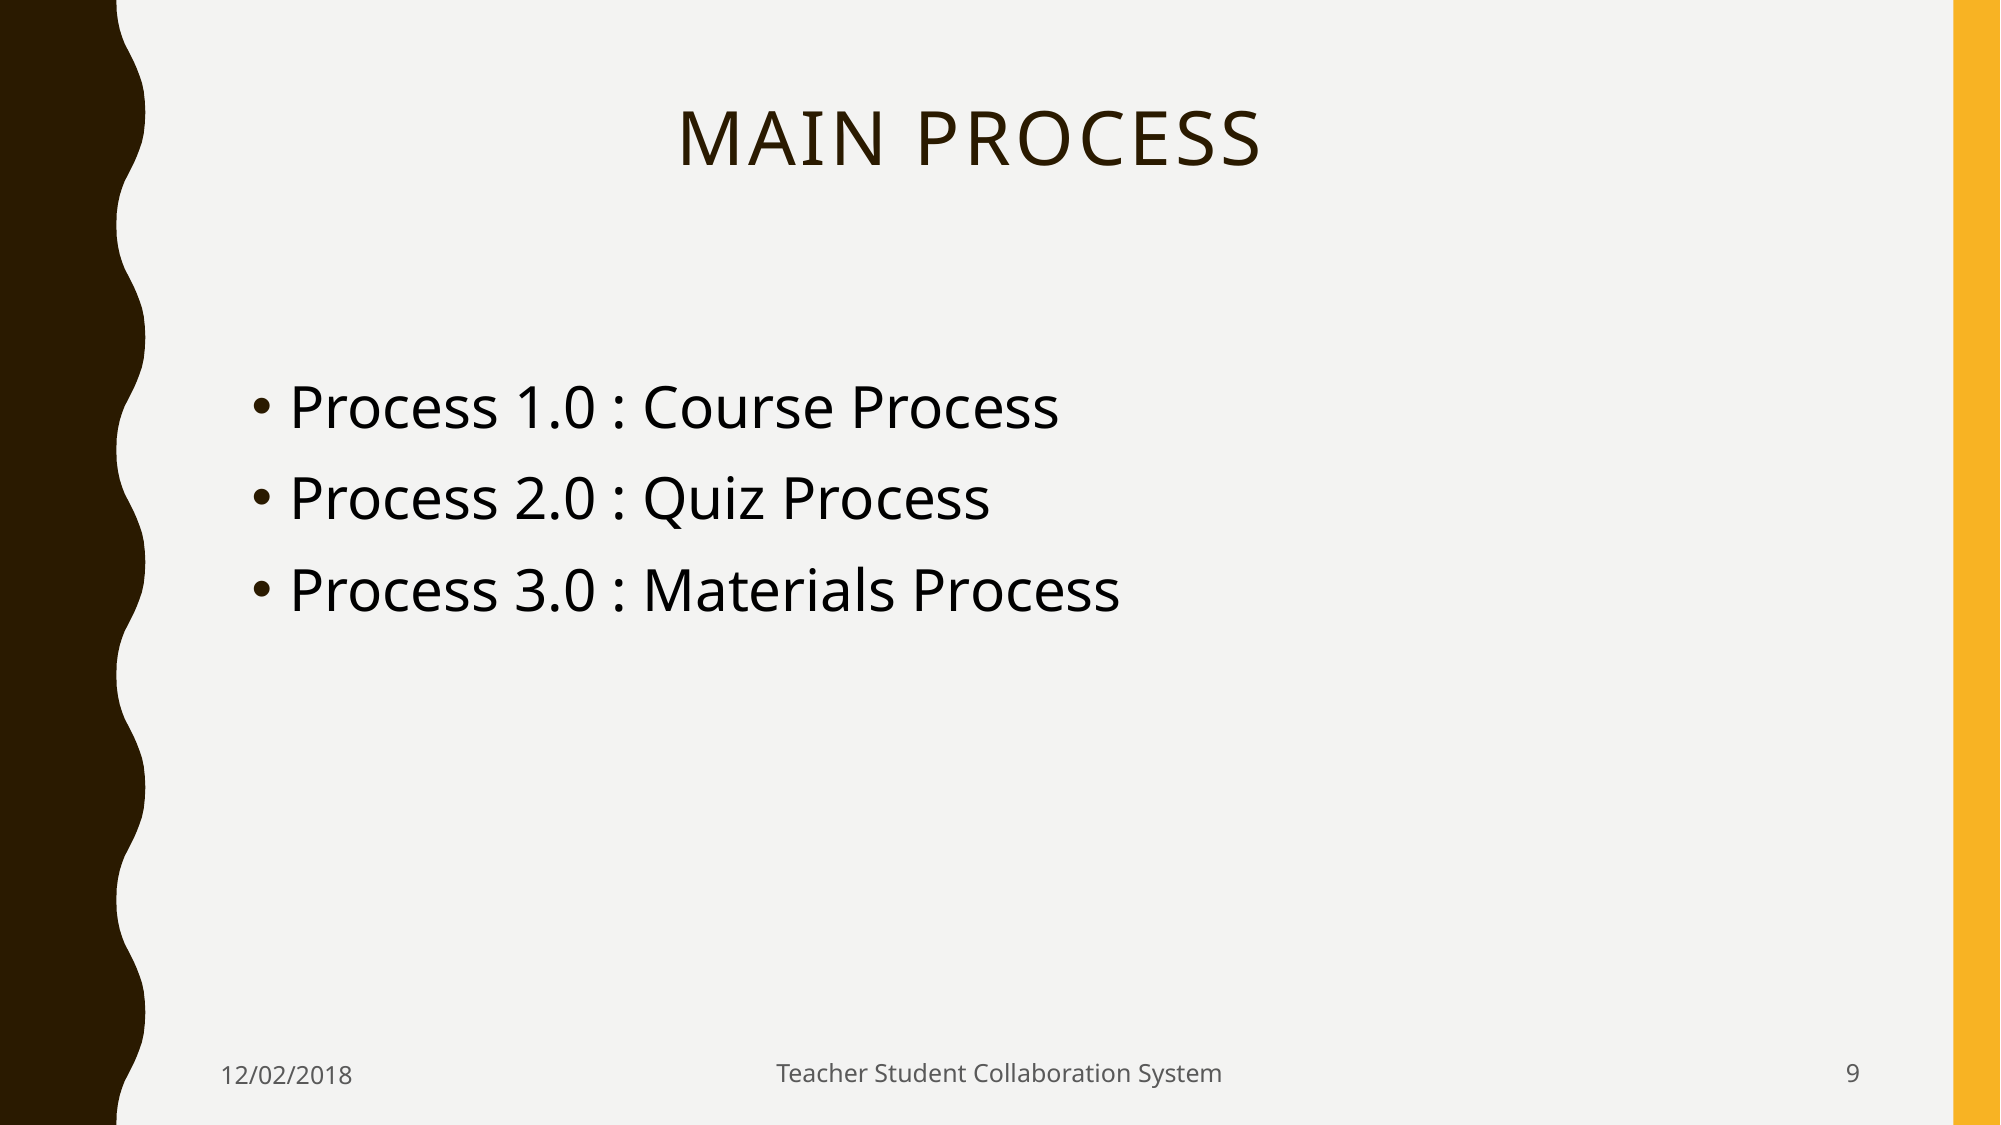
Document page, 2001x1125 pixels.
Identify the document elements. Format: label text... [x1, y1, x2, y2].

title Main process [236, 93, 1703, 275]
slide_number 9 [1412, 1045, 1875, 1103]
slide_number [205, 1045, 588, 1103]
footer Teacher Student Collaboration System [662, 1045, 1338, 1103]
list Process 1.0 : Course Process Process 2.0 : Quiz Process Process 3.0 : Materials Process [236, 355, 1633, 797]
